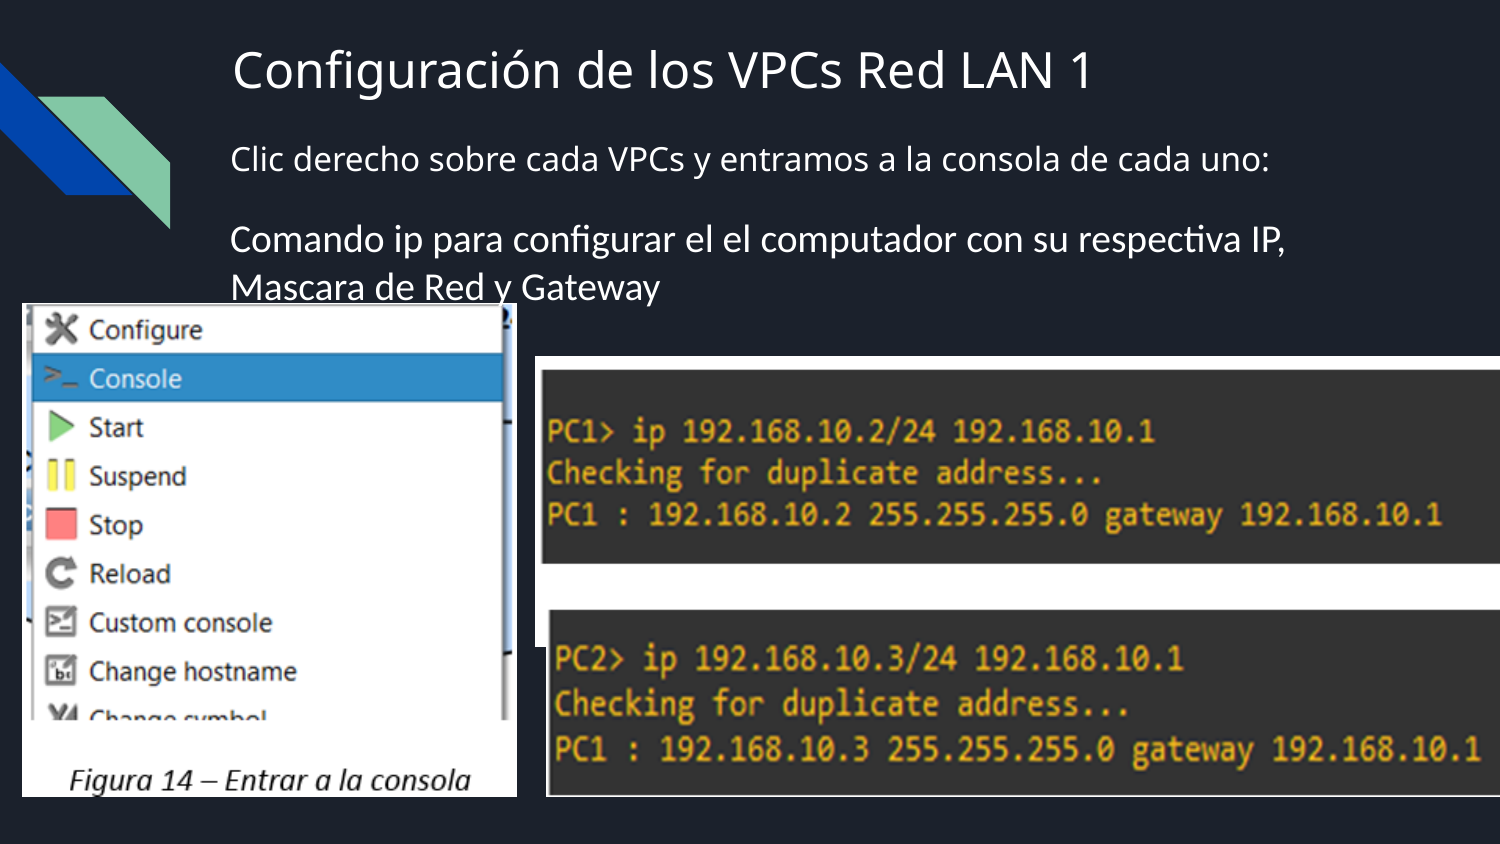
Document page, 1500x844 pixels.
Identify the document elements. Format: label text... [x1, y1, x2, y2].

picture [22, 302, 517, 798]
title Configuración de los VPCs Red LAN 1 [217, 23, 1373, 107]
text_box Clic derecho sobre cada VPCs y entramos a la consola de cada uno: Comando ip para configurar el el computador con su respectiva IP, Mascara de Red y Gateway [215, 123, 1421, 304]
picture [535, 356, 1500, 798]
